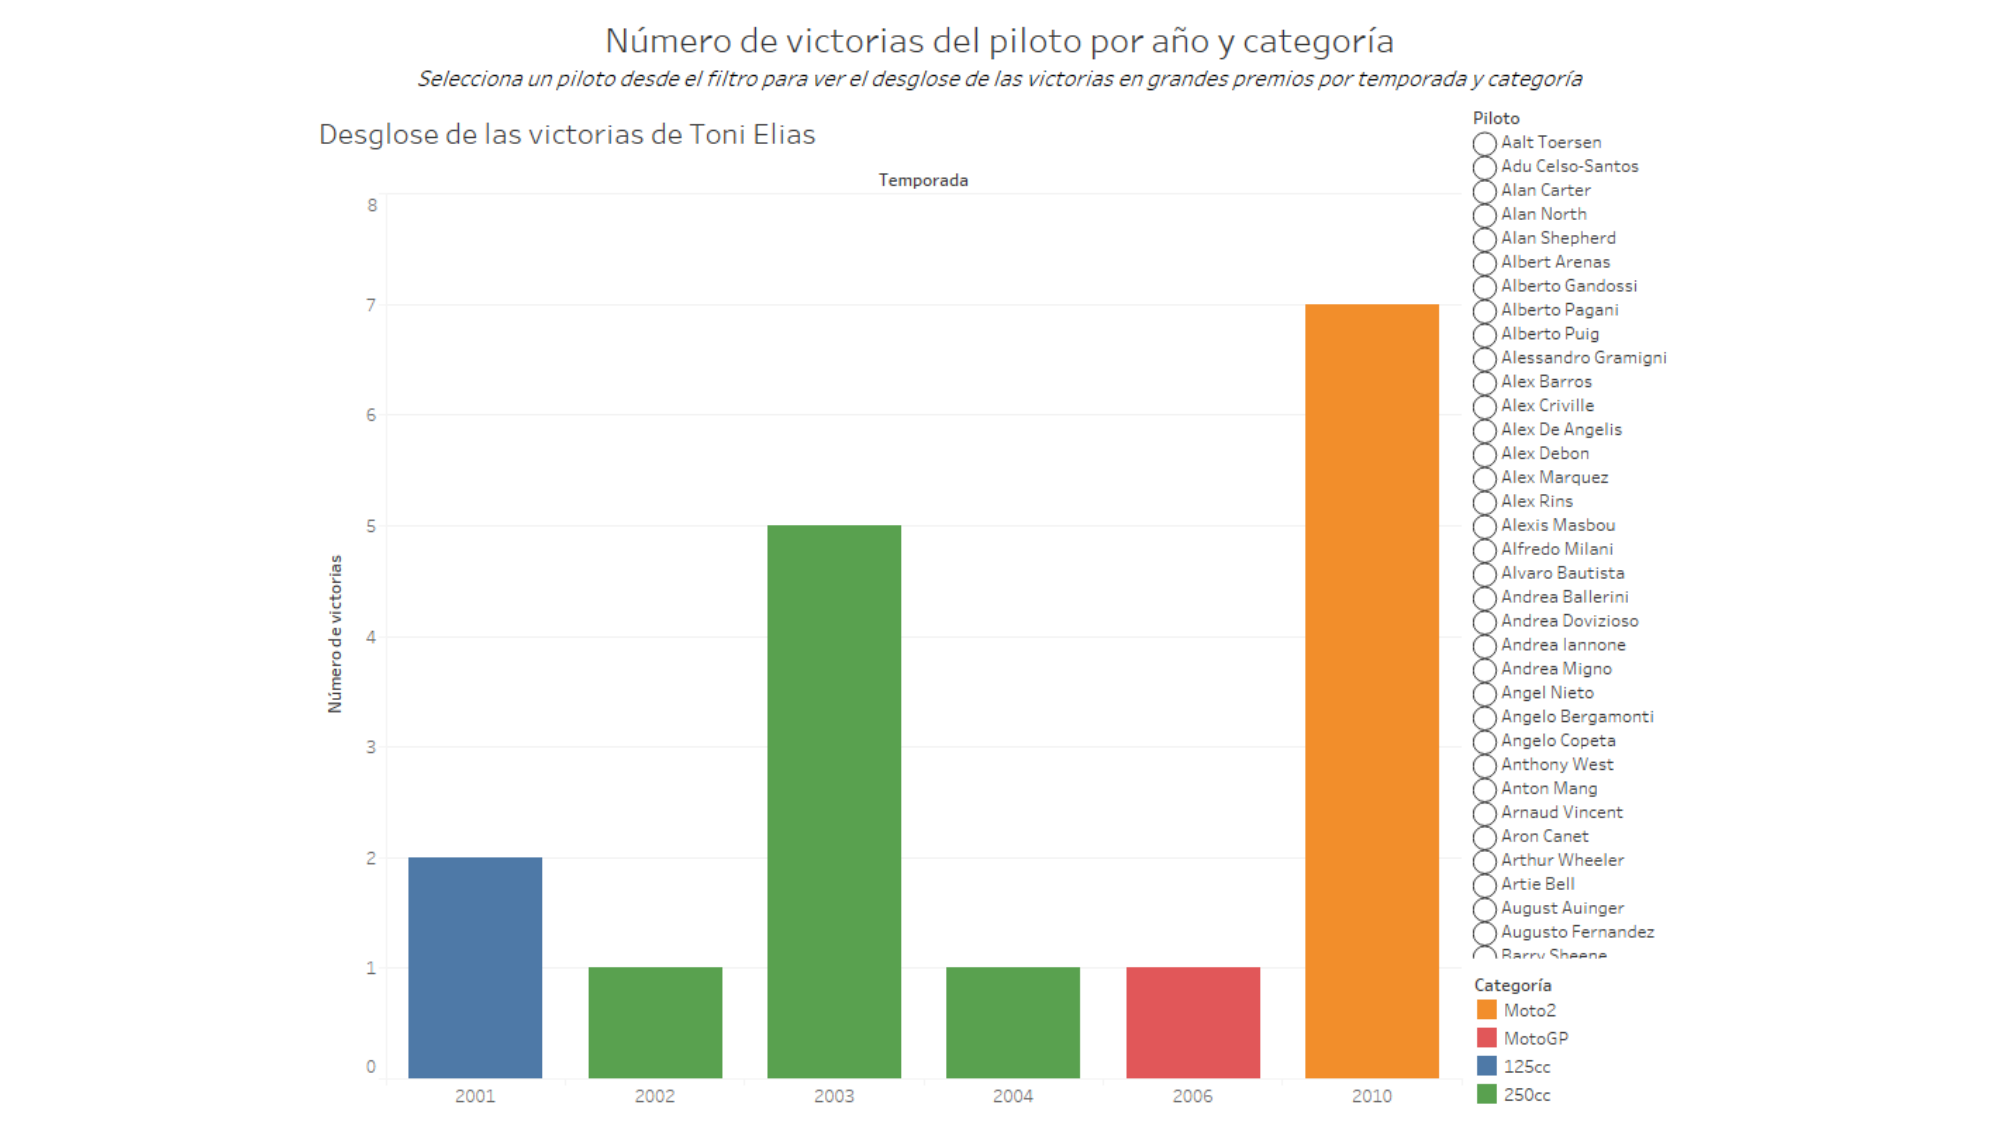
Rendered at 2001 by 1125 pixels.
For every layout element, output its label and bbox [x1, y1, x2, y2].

picture [296, 0, 1704, 1125]
